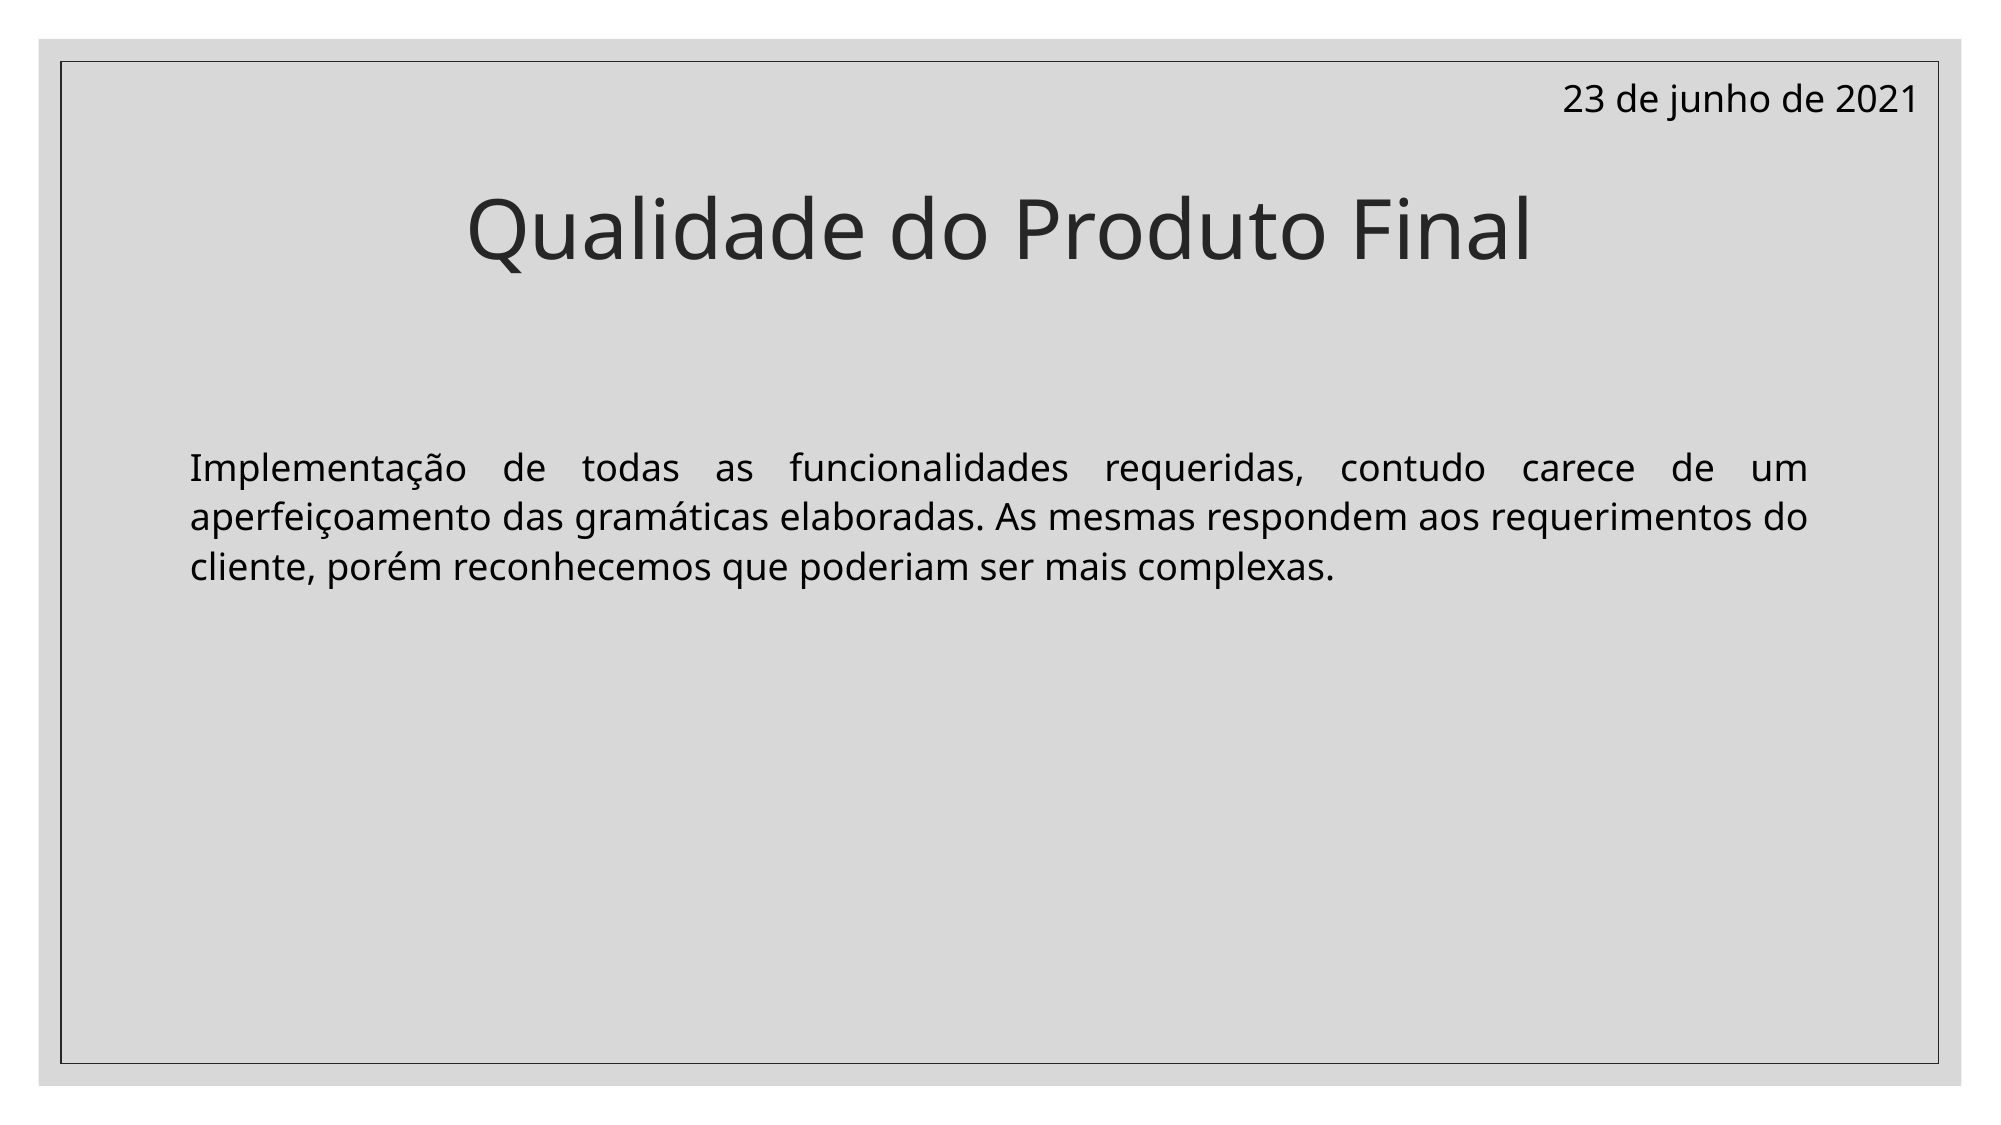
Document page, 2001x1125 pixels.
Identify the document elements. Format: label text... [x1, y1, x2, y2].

text_box 23 de junho de 2021 [1548, 67, 1953, 128]
list Implementação de todas as funcionalidades requeridas, contudo carece de um aperfeiçoamento das gramáticas elaboradas. As mesmas respondem aos requerimentos do cliente, porém reconhecemos que poderiam ser mais complexas. [174, 368, 1825, 984]
title Qualidade do Produto Final [174, 120, 1825, 345]
